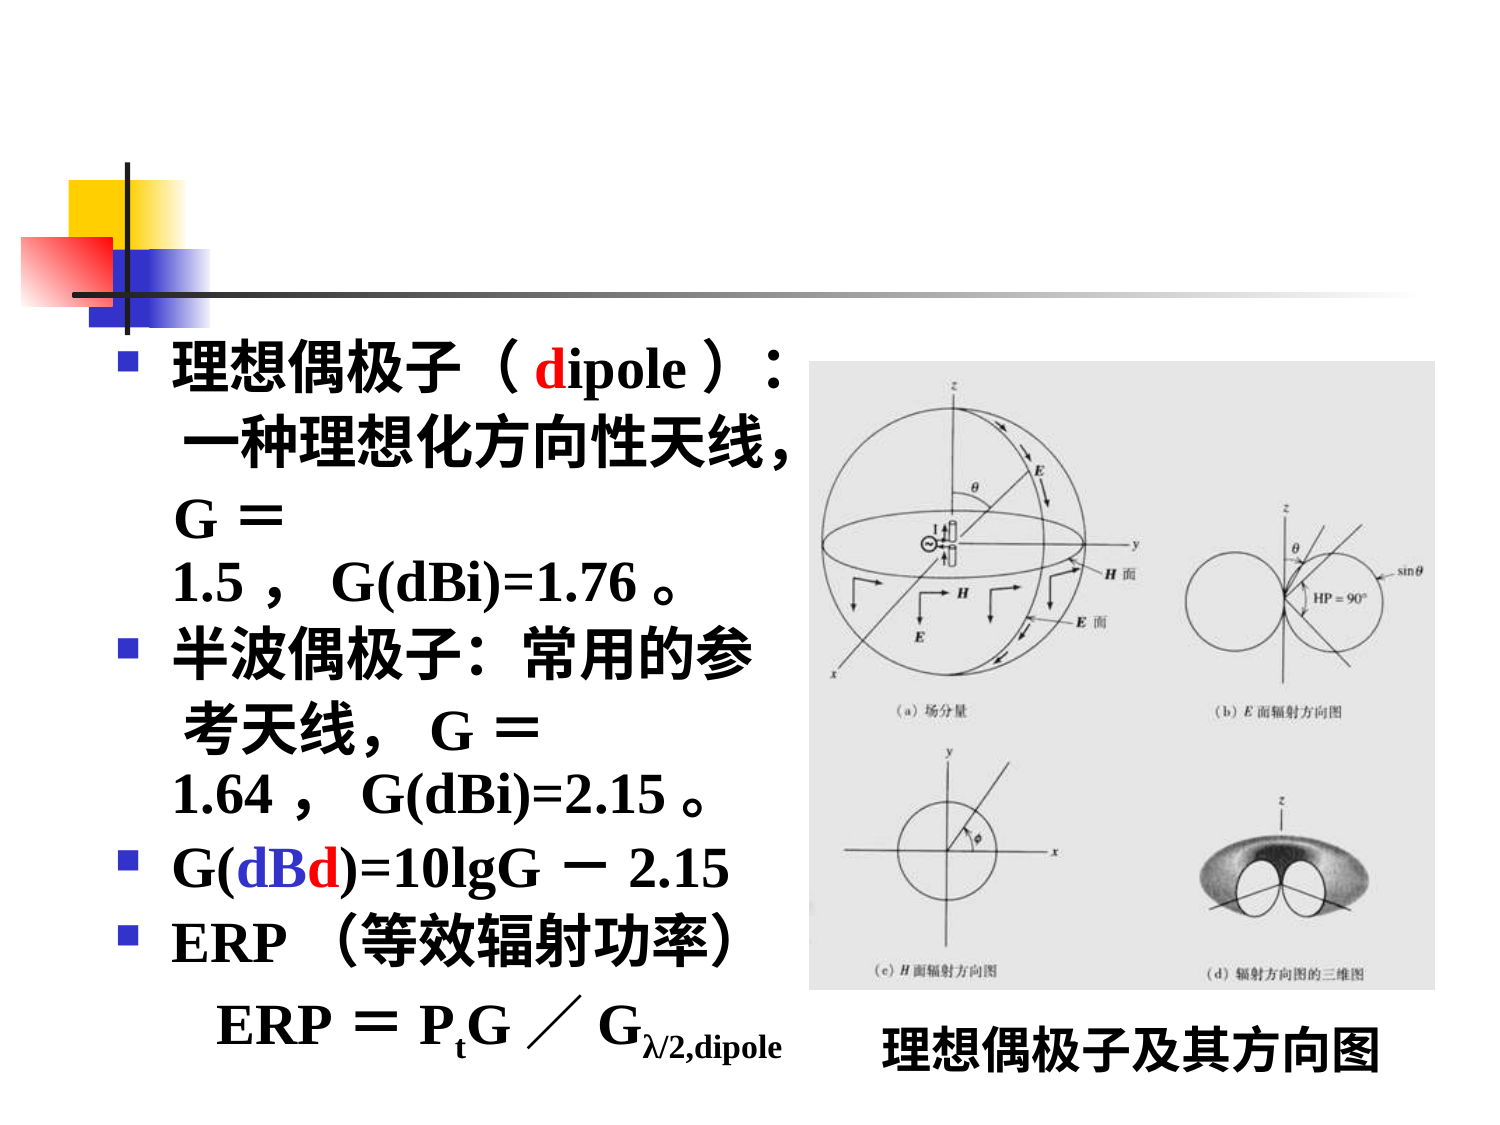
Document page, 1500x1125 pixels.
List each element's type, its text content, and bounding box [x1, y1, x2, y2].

text_box 理想偶极子及其方向图 [820, 1011, 1436, 1087]
list 理想偶极子（dipole）： 一种理想化方向性天线， G＝1.5，G(dBi)=1.76。 半波偶极子：常用的参 考天线，G＝1.64，G(dBi)=2.15。 G(dBd)=10lgG－2.15 ERP（等效辐射功率） ERP＝PtG／Gλ/2,dipole [100, 330, 822, 1048]
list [808, 361, 1435, 990]
